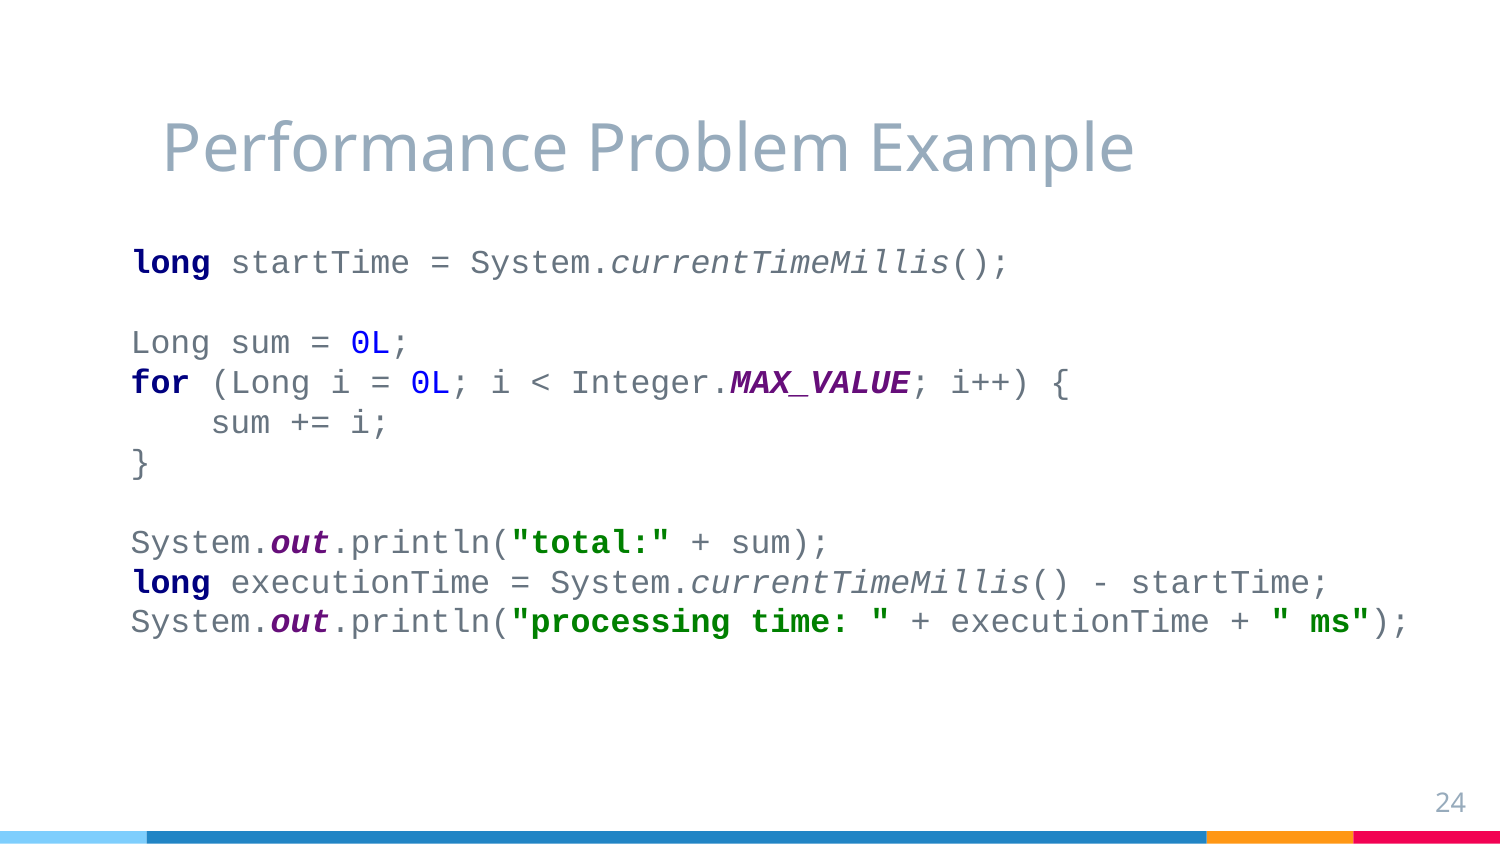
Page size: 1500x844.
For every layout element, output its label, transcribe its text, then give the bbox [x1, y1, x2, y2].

title Performance Problem Example [146, 58, 1207, 200]
slide_number 24 [1391, 770, 1482, 822]
list long startTime = System.currentTimeMillis(); Long sum = 0L; for (Long i = 0L; i < Integer.MAX_VALUE; i++) { sum += i; } System.out.println("total:" + sum); long executionTime = System.currentTimeMillis() - startTime; System.out.println("processing time: " + executionTime + " ms"); [96, 225, 1435, 809]
